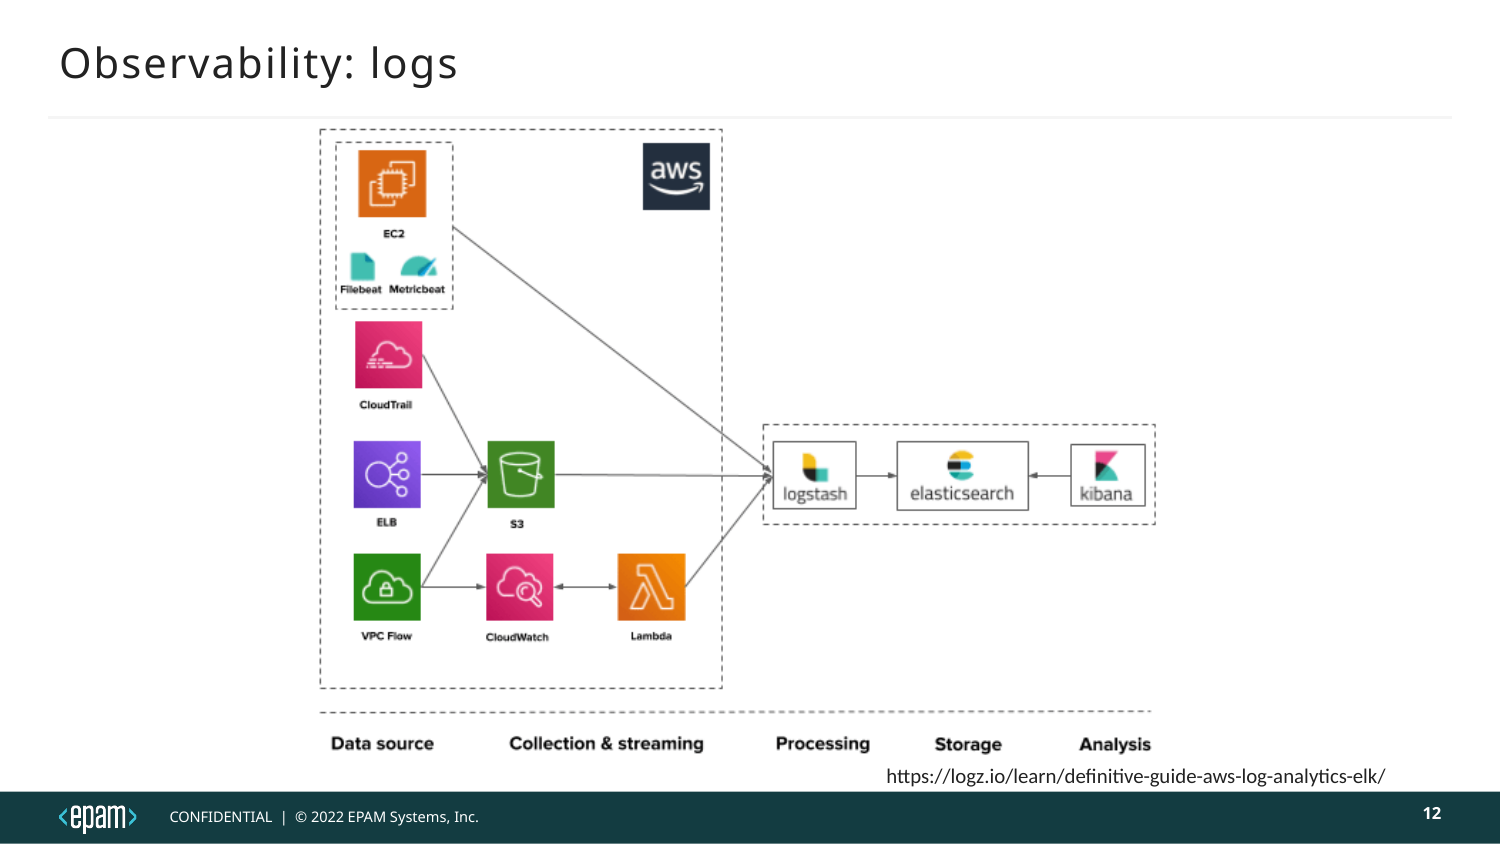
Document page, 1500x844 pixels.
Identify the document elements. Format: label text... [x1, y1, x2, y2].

slide_number 12 [1216, 795, 1442, 844]
text_box https://logz.io/learn/definitive-guide-aws-log-analytics-elk/ [871, 755, 1500, 795]
title Observability: logs [59, 37, 1442, 87]
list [307, 119, 1166, 772]
